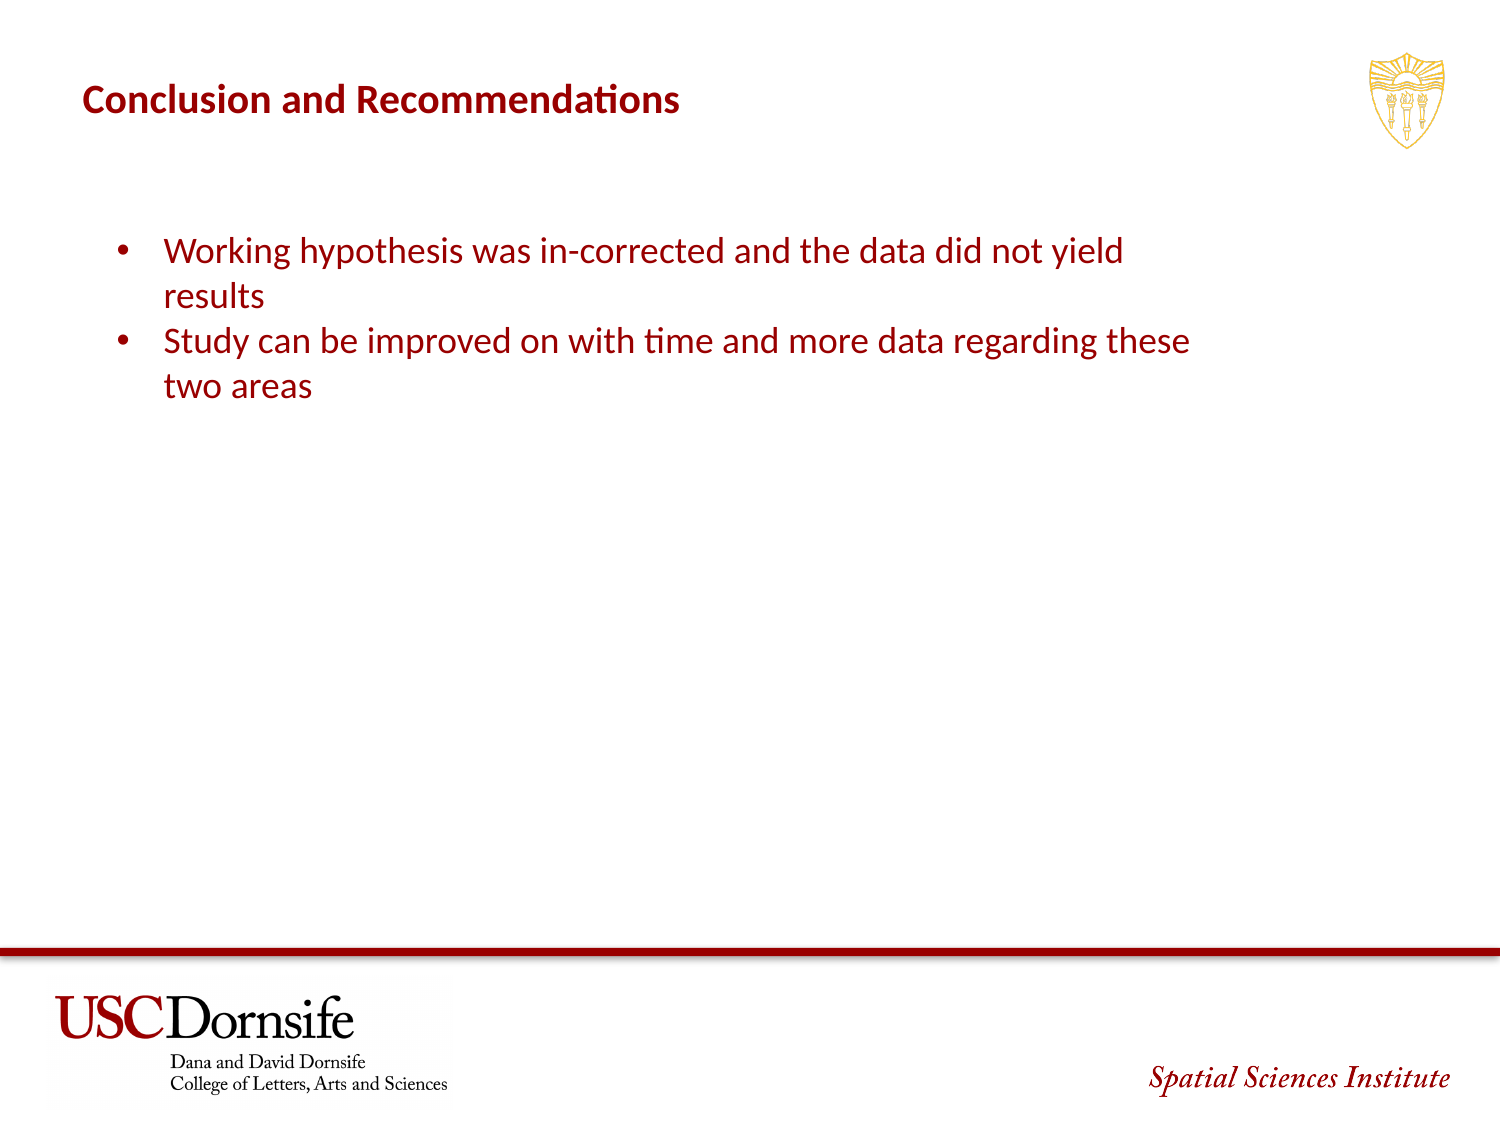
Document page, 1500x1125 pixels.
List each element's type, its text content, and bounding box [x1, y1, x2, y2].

picture [46, 975, 453, 1110]
text_box Working hypothesis was in-corrected and the data did not yield results Study can be improved on with time and more data regarding these two areas [101, 219, 1224, 459]
picture [1147, 1060, 1450, 1110]
text_box Conclusion and Recommendations [68, 64, 1224, 130]
